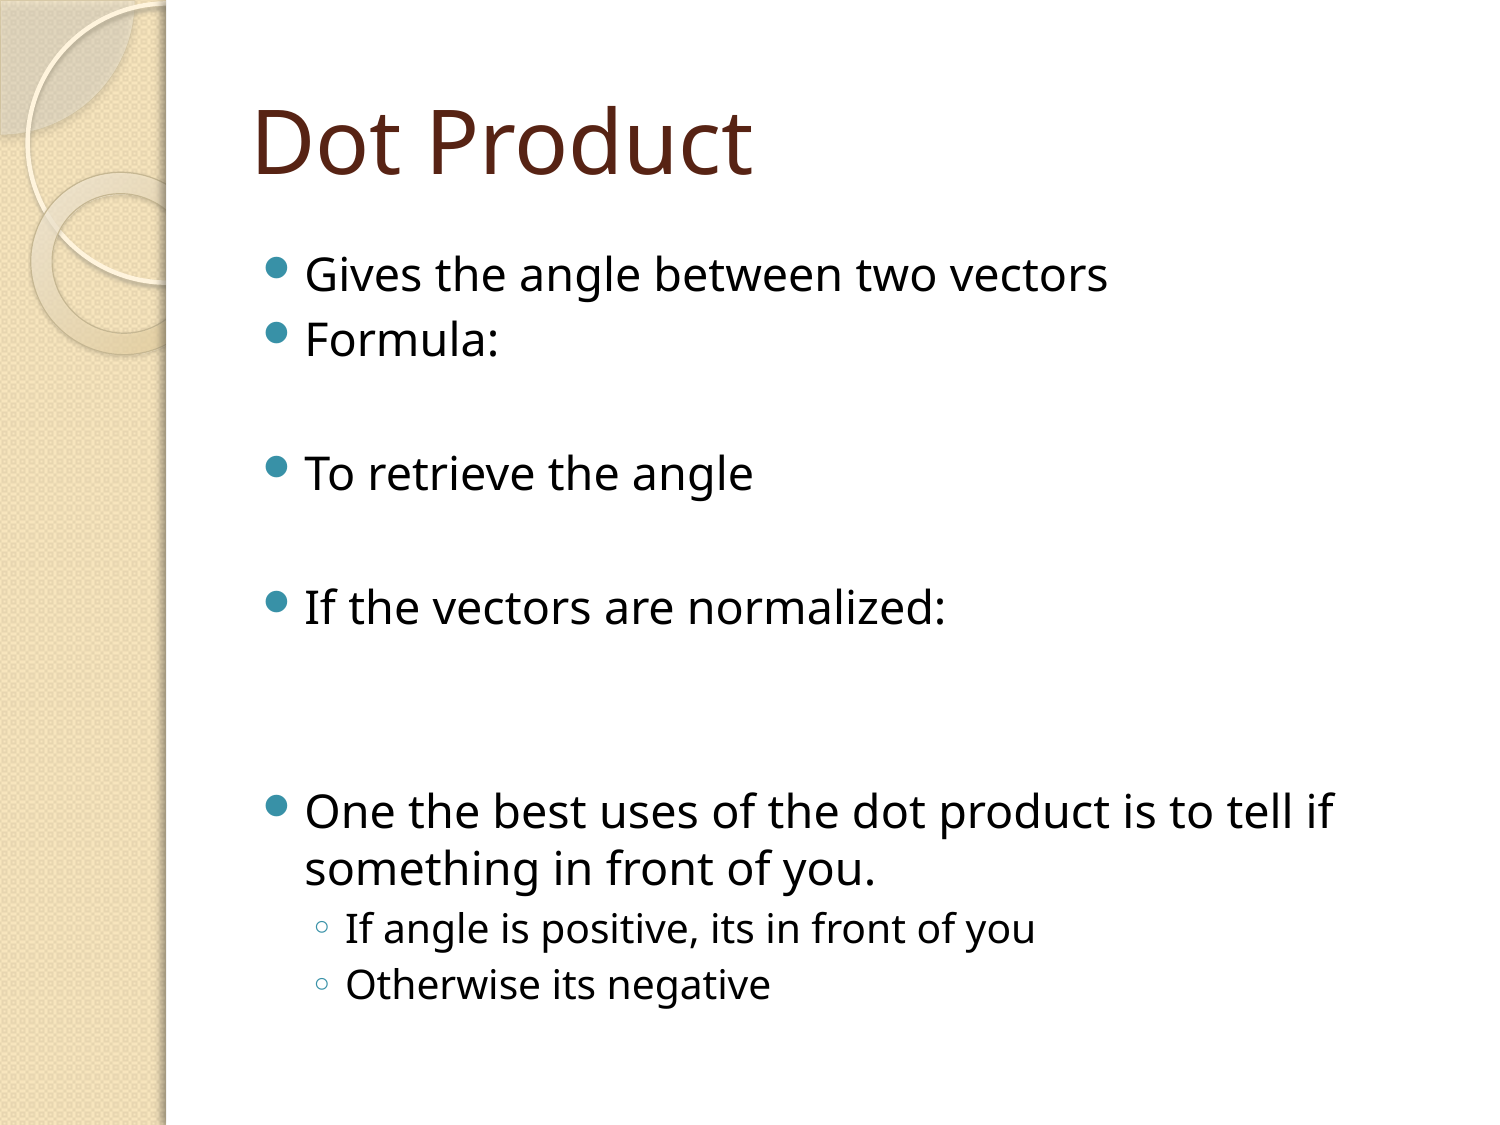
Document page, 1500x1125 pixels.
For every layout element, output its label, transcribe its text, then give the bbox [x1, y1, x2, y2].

title Dot Product [235, 45, 1466, 233]
